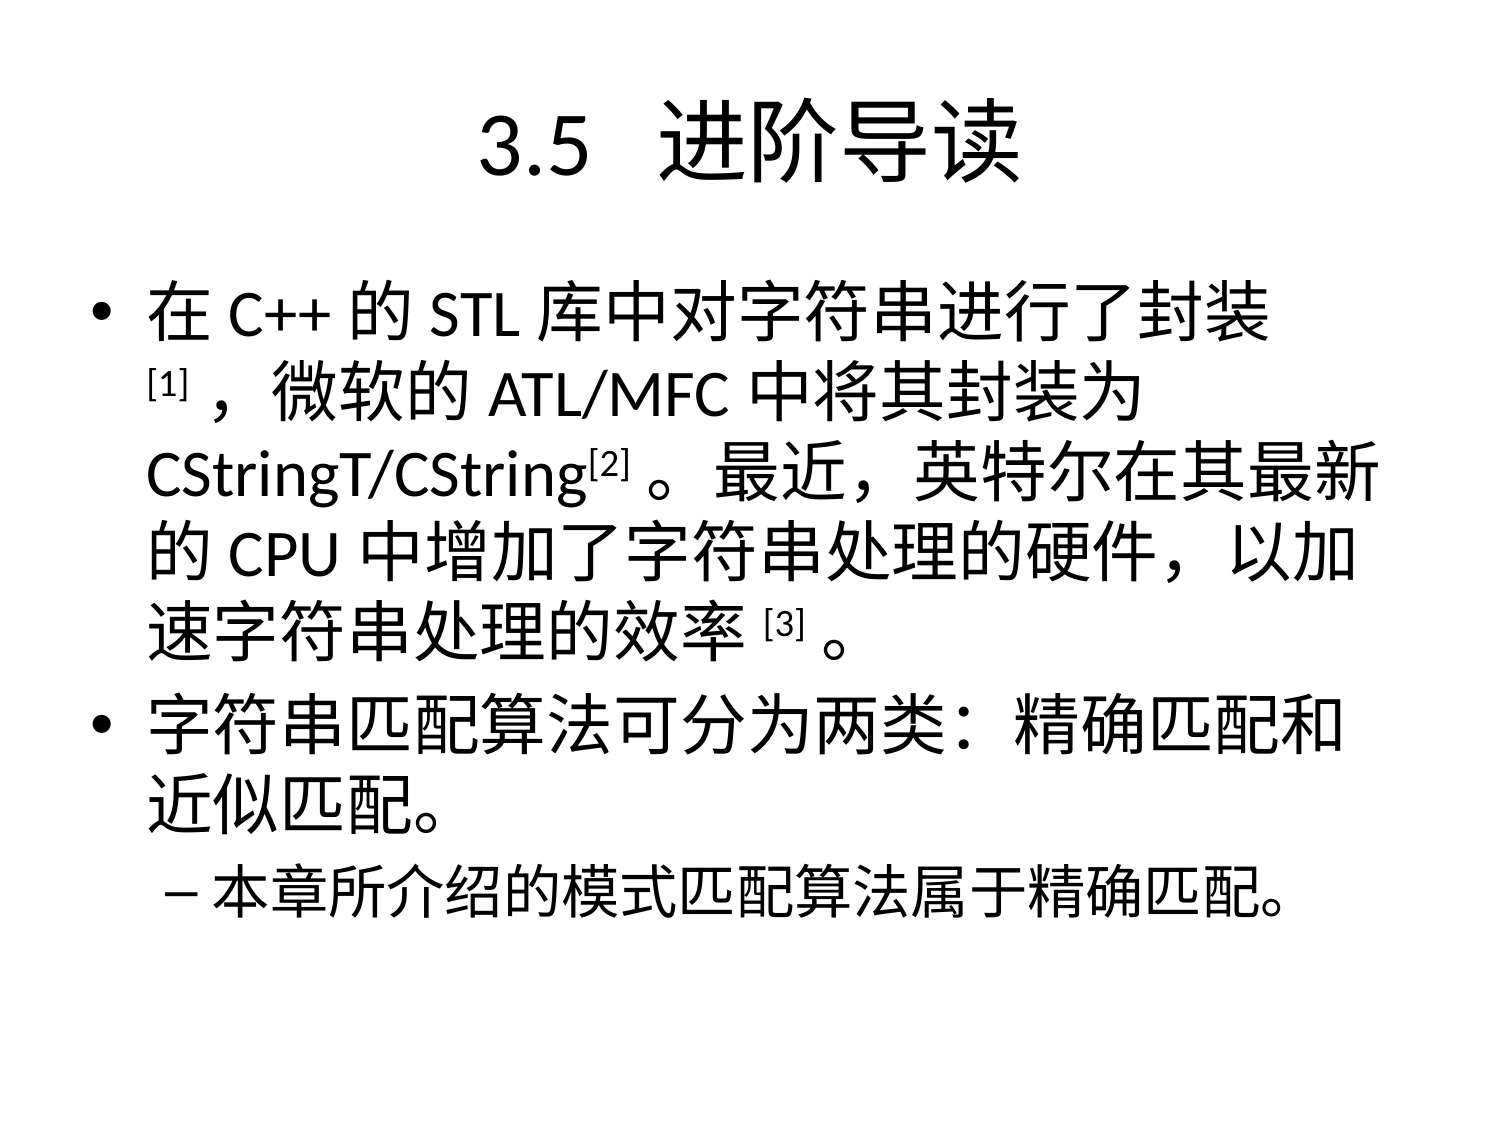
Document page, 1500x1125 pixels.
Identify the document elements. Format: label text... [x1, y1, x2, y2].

title 3.5 进阶导读 [75, 45, 1425, 233]
list 在C++的STL库中对字符串进行了封装[1]，微软的ATL/MFC中将其封装为CStringT/CString[2]。最近，英特尔在其最新的CPU中增加了字符串处理的硬件，以加速字符串处理的效率[3]。 字符串匹配算法可分为两类：精确匹配和近似匹配。 本章所介绍的模式匹配算法属于精确匹配。 [75, 262, 1425, 1005]
